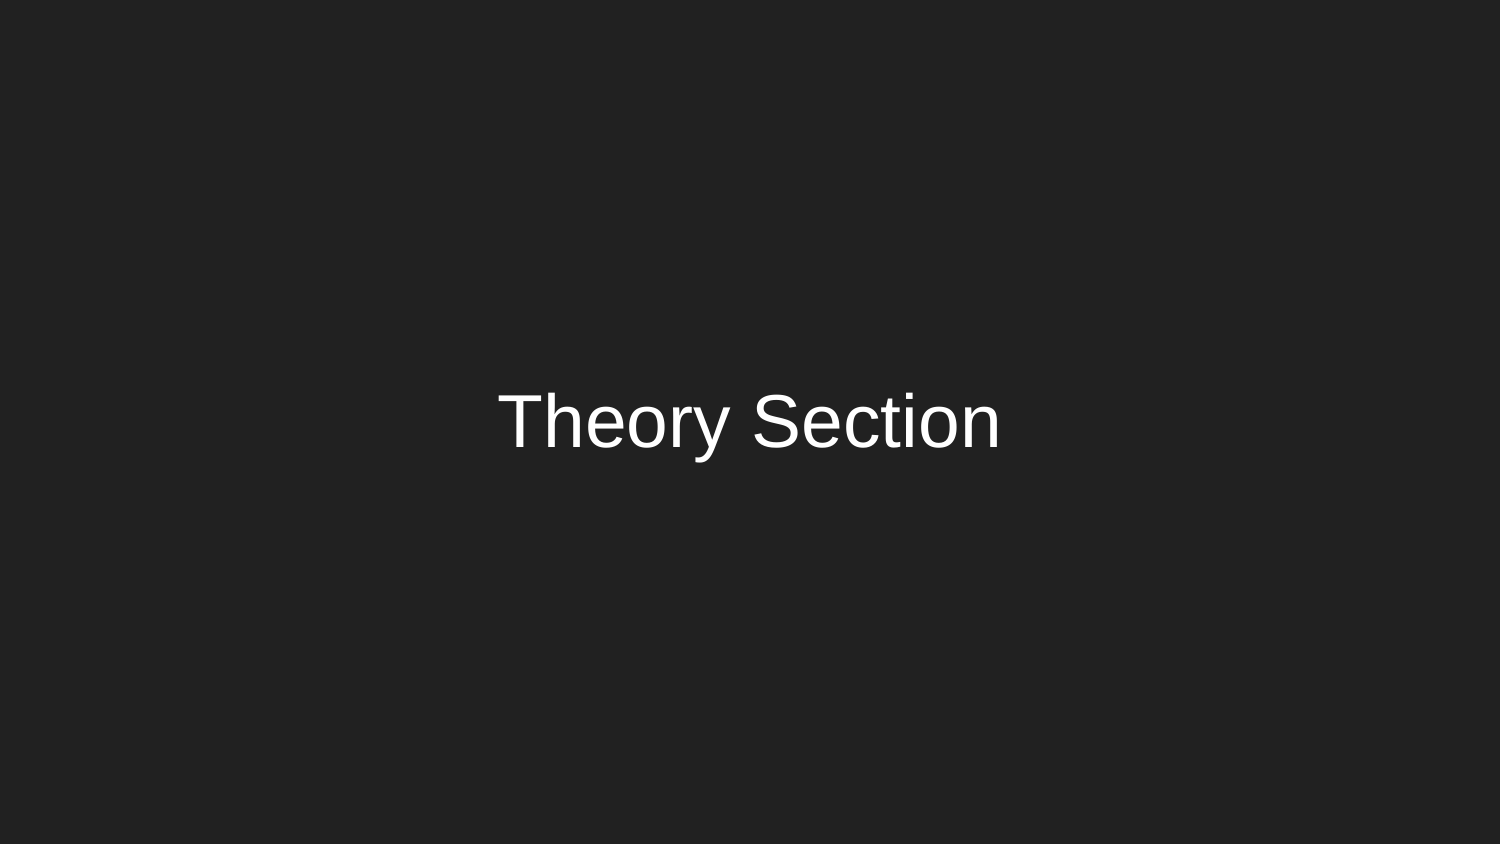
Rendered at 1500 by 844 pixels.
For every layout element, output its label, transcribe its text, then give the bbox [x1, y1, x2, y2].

title Theory Section [51, 352, 1449, 491]
